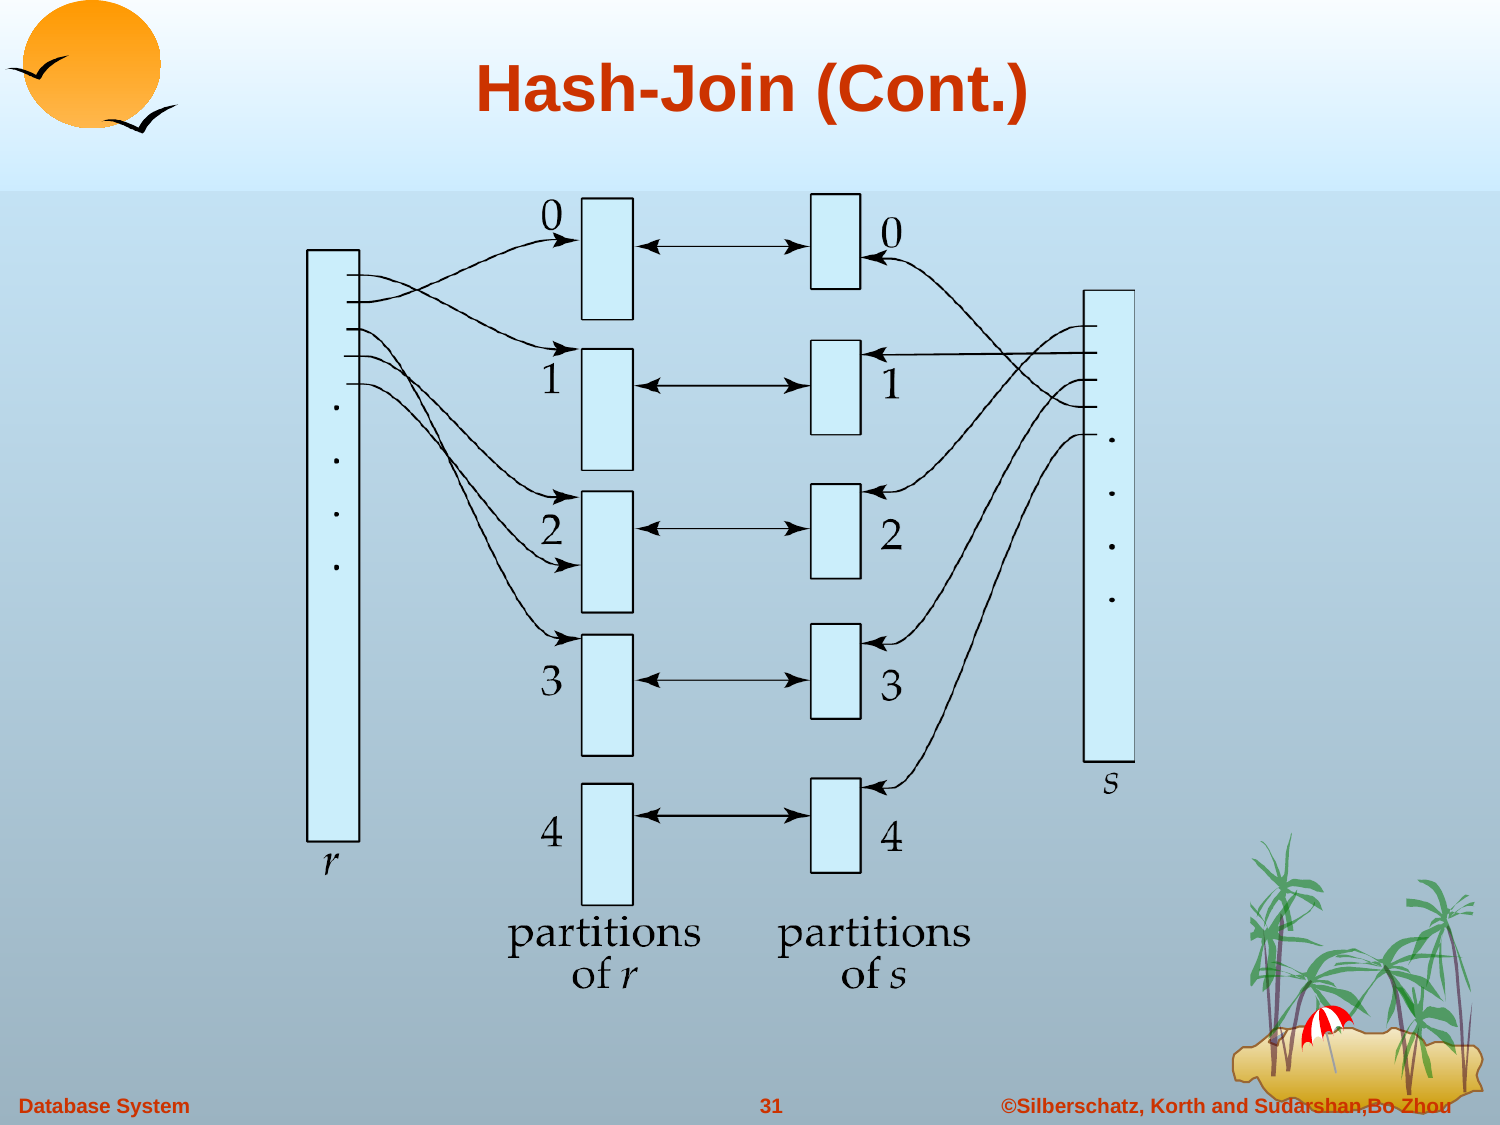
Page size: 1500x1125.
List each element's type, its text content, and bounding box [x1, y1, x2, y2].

title Hash-Join (Cont.) [90, 32, 1416, 133]
picture [305, 189, 1135, 998]
